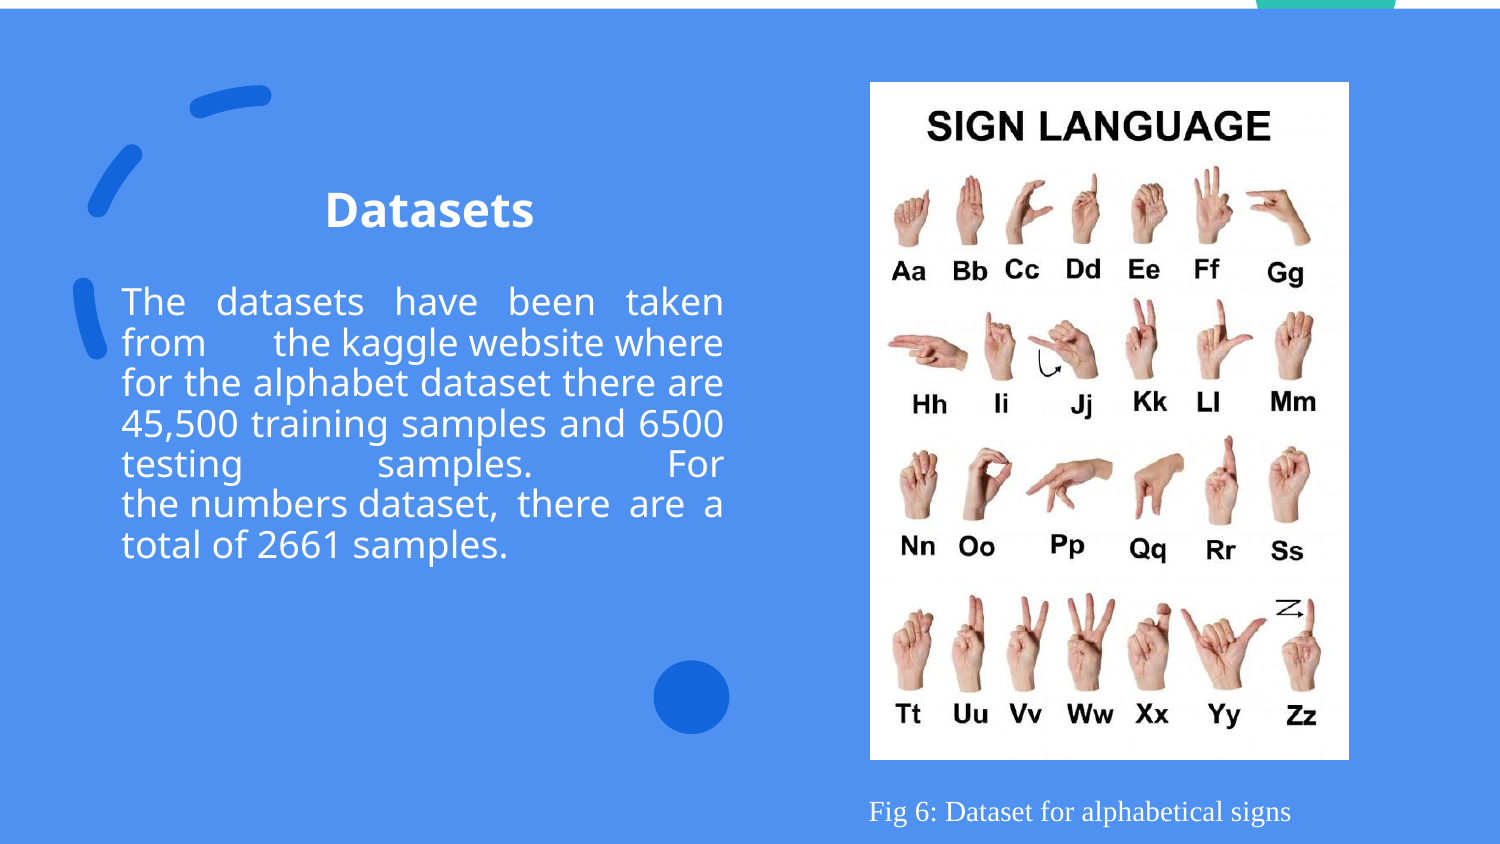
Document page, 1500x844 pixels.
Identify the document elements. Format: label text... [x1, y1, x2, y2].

text_box [1255, 0, 1396, 8]
title Datasets The datasets have been taken from the kaggle website where for the alphabet dataset there are 45,500 training samples and 6500 testing samples. For the numbers dataset, there are a total of 2661 samples. [110, 219, 737, 613]
text_box [0, 8, 1500, 844]
text_box [653, 660, 730, 735]
text_box Fig 6: Dataset for alphabetical signs [829, 759, 1332, 844]
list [870, 82, 1349, 760]
text_box [83, 95, 289, 350]
